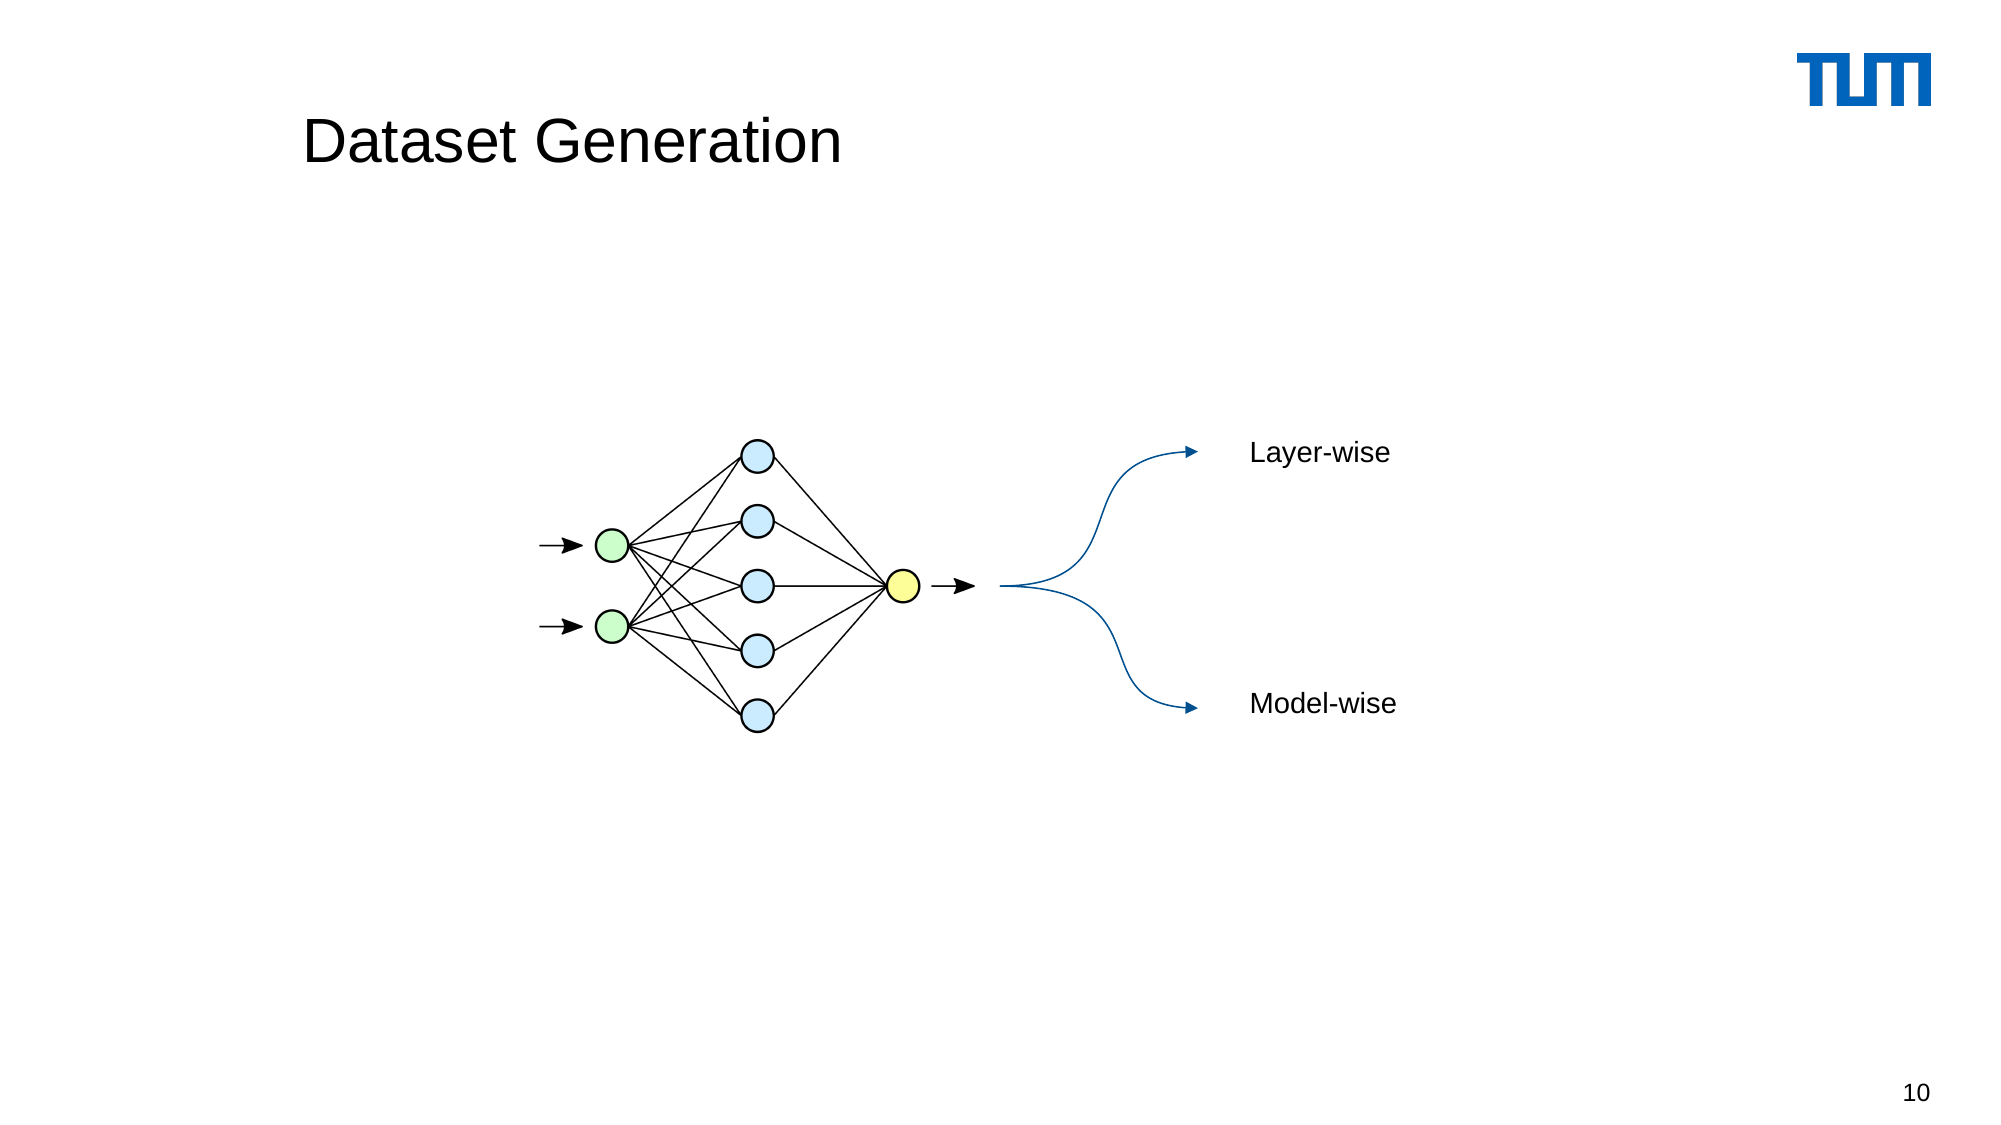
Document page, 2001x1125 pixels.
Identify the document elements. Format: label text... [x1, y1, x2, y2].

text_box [999, 585, 1199, 709]
title Dataset Generation [302, 95, 1698, 177]
text_box Model-wise [1234, 677, 1540, 727]
picture [515, 424, 1001, 748]
picture [1797, 53, 1931, 106]
text_box Layer-wise [1234, 426, 1540, 476]
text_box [999, 451, 1199, 585]
slide_number 10 [1481, 1061, 1931, 1122]
